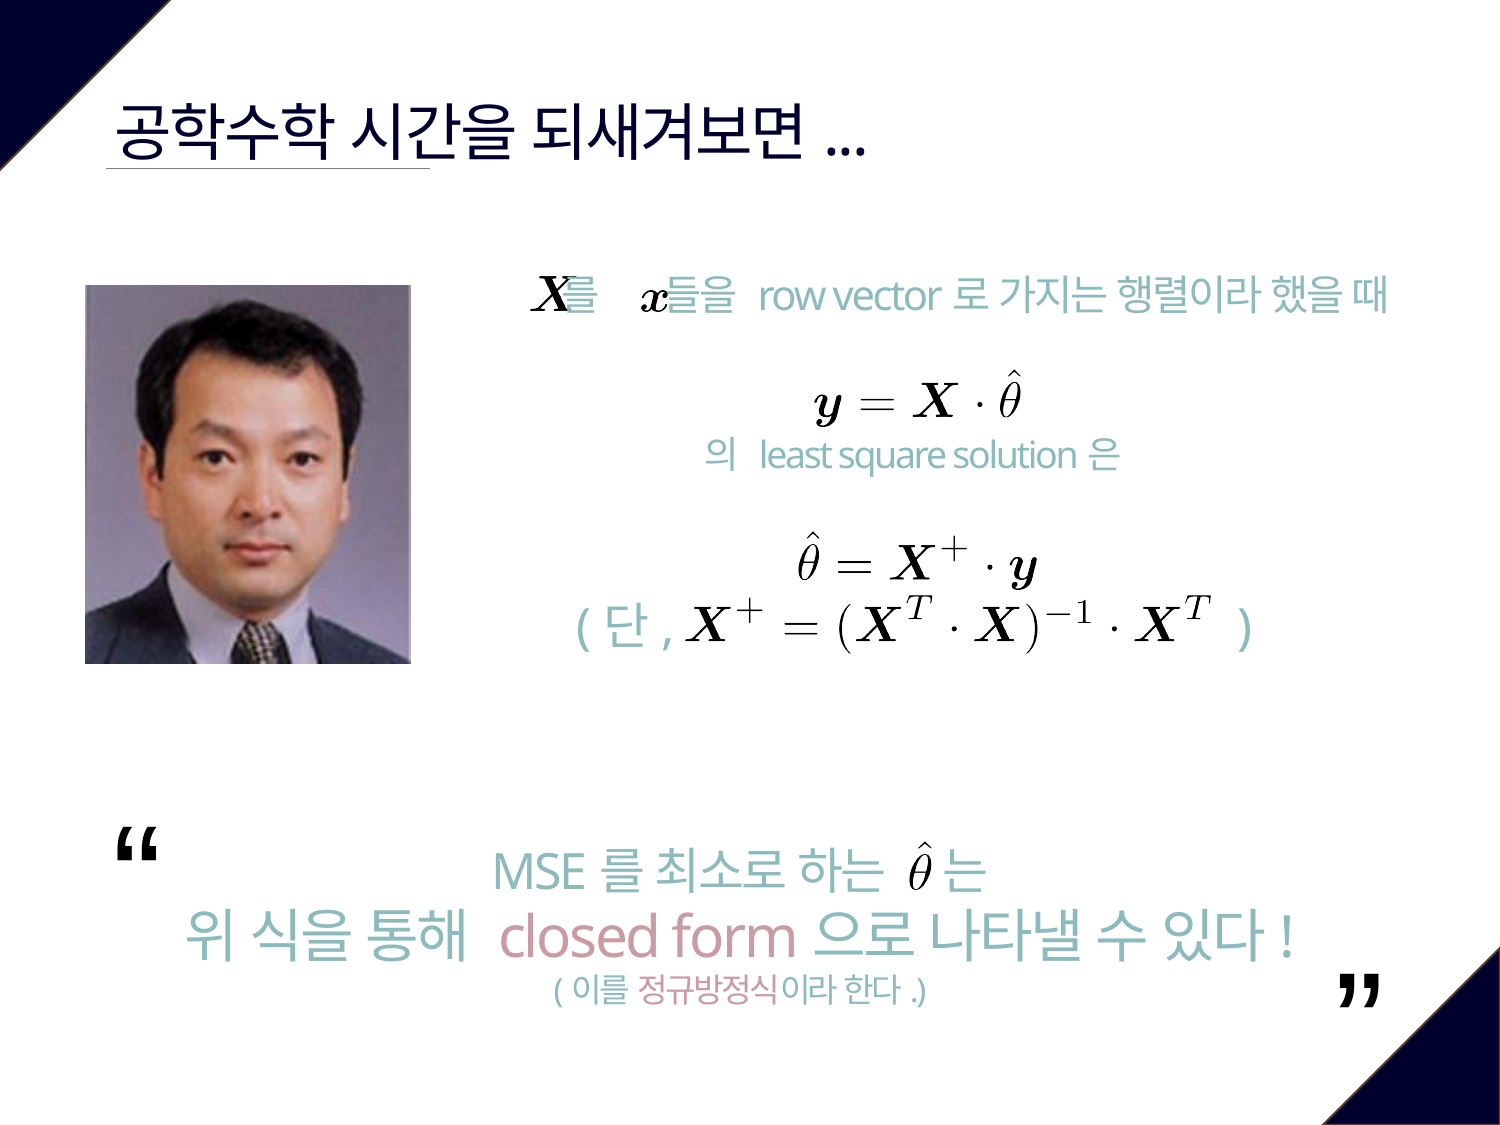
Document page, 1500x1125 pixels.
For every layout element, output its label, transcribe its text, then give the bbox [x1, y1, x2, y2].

text_box (단, ) [507, 586, 1320, 662]
text_box 를 들을 row vector로 가지는 행렬이라 했을 때 [429, 253, 1473, 328]
picture [685, 595, 1211, 654]
picture [909, 841, 932, 890]
text_box ” [1320, 919, 1400, 1115]
picture [814, 369, 1021, 428]
picture [85, 285, 411, 664]
text_box 의 least square solution은 [507, 423, 1320, 484]
text_box MSE를 최소로 하는 는 위 식을 통해 closed form으로 나타낼 수 있다! (이를 정규방정식이라 한다.) [99, 831, 1381, 1017]
picture [798, 531, 1037, 590]
picture [641, 290, 668, 312]
picture [530, 276, 577, 311]
text_box “ [97, 772, 178, 968]
text_box 공학수학 시간을 되새겨보면... [99, 85, 912, 175]
